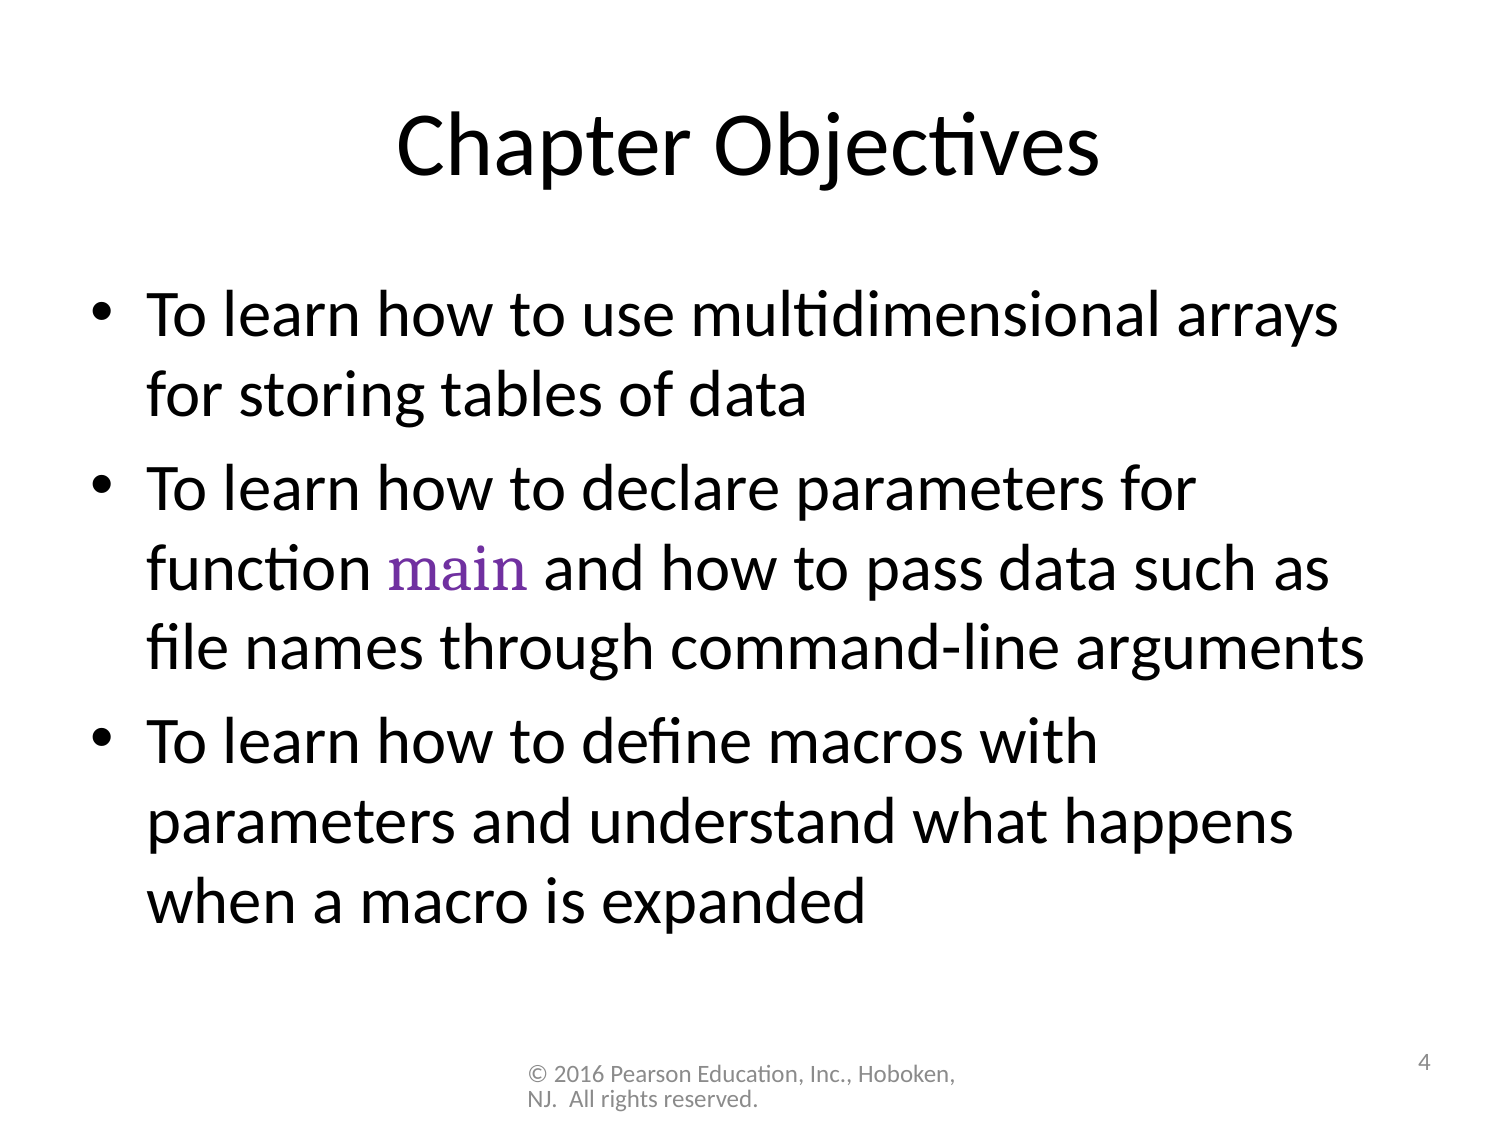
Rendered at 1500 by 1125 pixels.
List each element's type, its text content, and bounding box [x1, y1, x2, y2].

title Chapter Objectives [75, 45, 1425, 233]
list To learn how to use multidimensional arrays for storing tables of data To learn how to declare parameters for function main and how to pass data such as file names through command-line arguments To learn how to define macros with parameters and understand what happens when a macro is expanded [75, 262, 1425, 1005]
slide_number 4 [1095, 1030, 1446, 1091]
footer © 2016 Pearson Education, Inc., Hoboken, NJ. All rights reserved. [512, 1042, 988, 1103]
